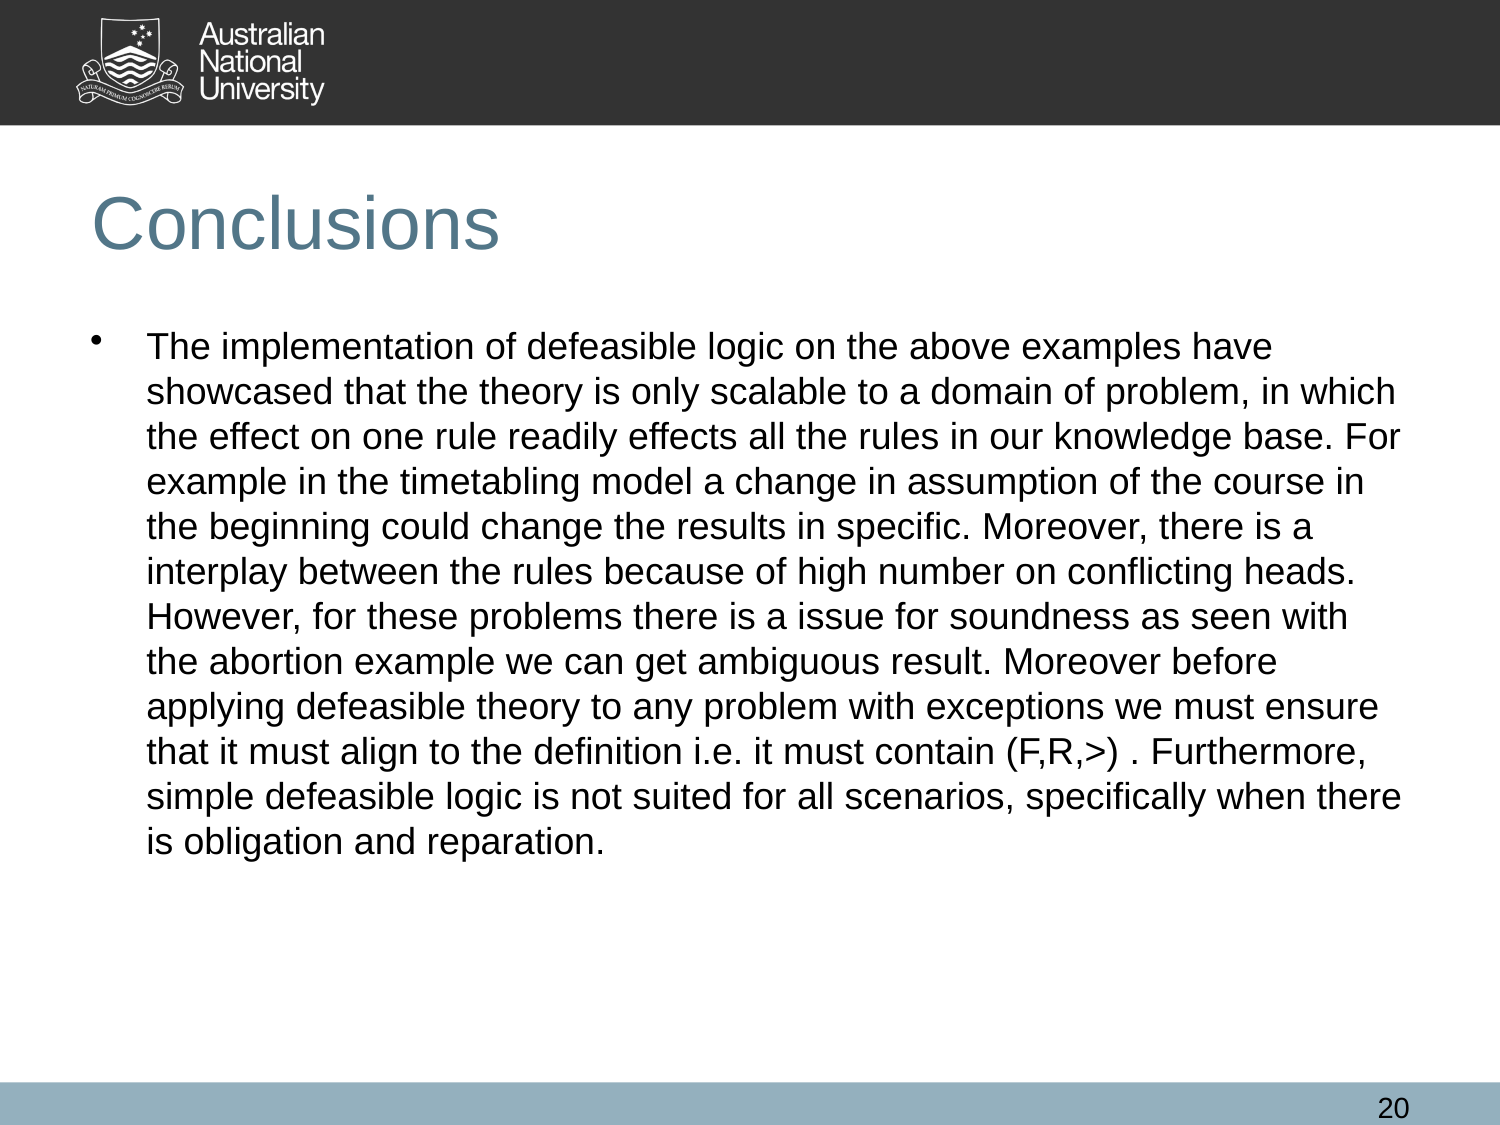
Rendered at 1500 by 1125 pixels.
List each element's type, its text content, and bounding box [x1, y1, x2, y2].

slide_number 20 [1328, 1082, 1425, 1118]
title Conclusions [76, 125, 1427, 313]
list The implementation of defeasible logic on the above examples have showcased that the theory is only scalable to a domain of problem, in which the effect on one rule readily effects all the rules in our knowledge base. For example in the timetabling model a change in assumption of the course in the beginning could change the results in specific. Moreover, there is a interplay between the rules because of high number on conflicting heads. However, for these problems there is a issue for soundness as seen with the abortion example we can get ambiguous result. Moreover before applying defeasible theory to any problem with exceptions we must ensure that it must align to the definition i.e. it must contain (F,R,>) . Furthermore, simple defeasible logic is not suited for all scenarios, specifically when there is obligation and reparation. [75, 314, 1425, 1005]
picture [76, 18, 325, 106]
